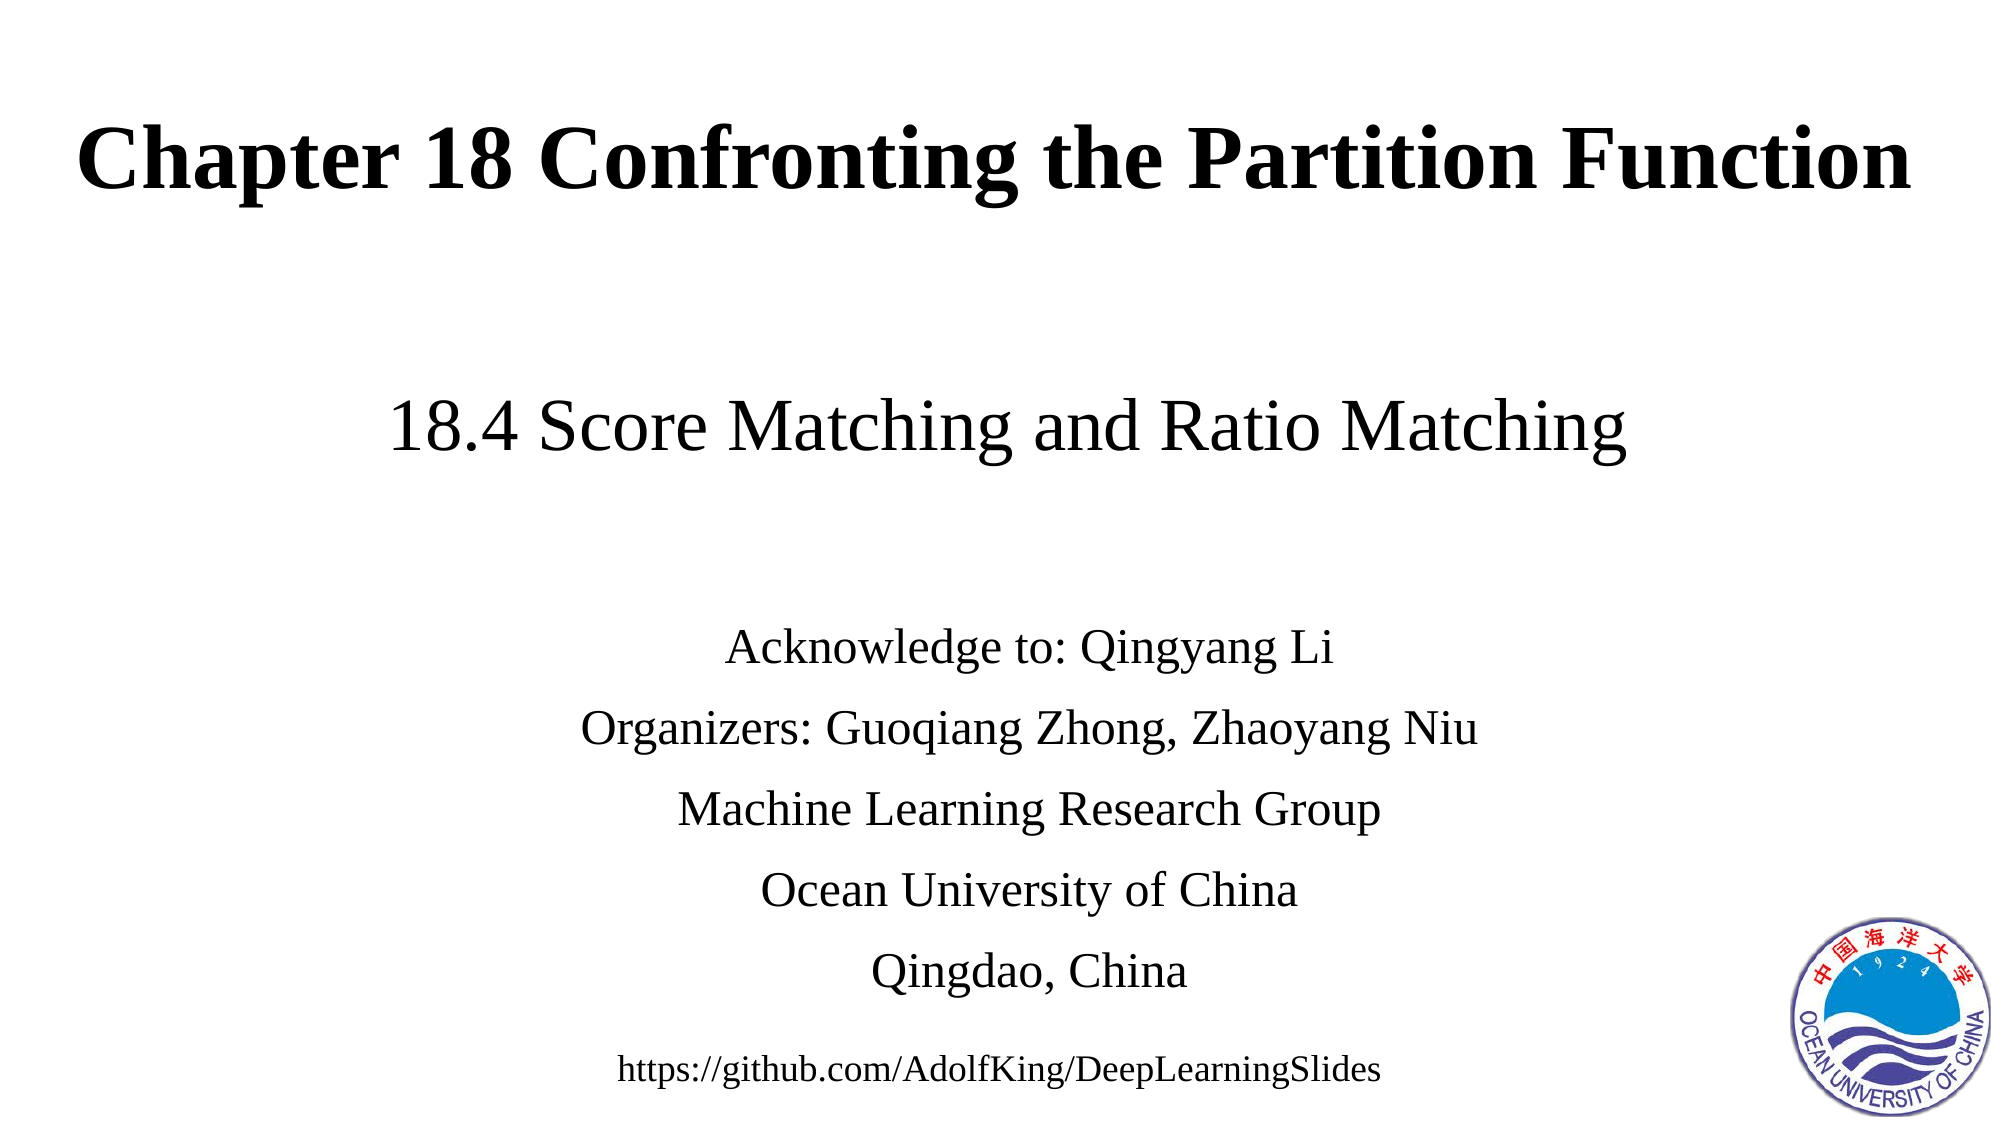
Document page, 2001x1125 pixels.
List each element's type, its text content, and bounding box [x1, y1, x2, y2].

text_box https://github.com/AdolfKing/DeepLearningSlides [594, 1036, 1406, 1096]
text_box 18.4 Score Matching and Ratio Matching [250, 277, 1767, 473]
text_box Chapter 18 Confronting the Partition Function [0, 89, 1991, 214]
picture [1789, 917, 1991, 1117]
subtitle Acknowledge to: Qingyang Li Organizers: Guoqiang Zhong, Zhaoyang Niu Machine Learning Research Group Ocean University of China Qingdao, China [335, 606, 1724, 1006]
